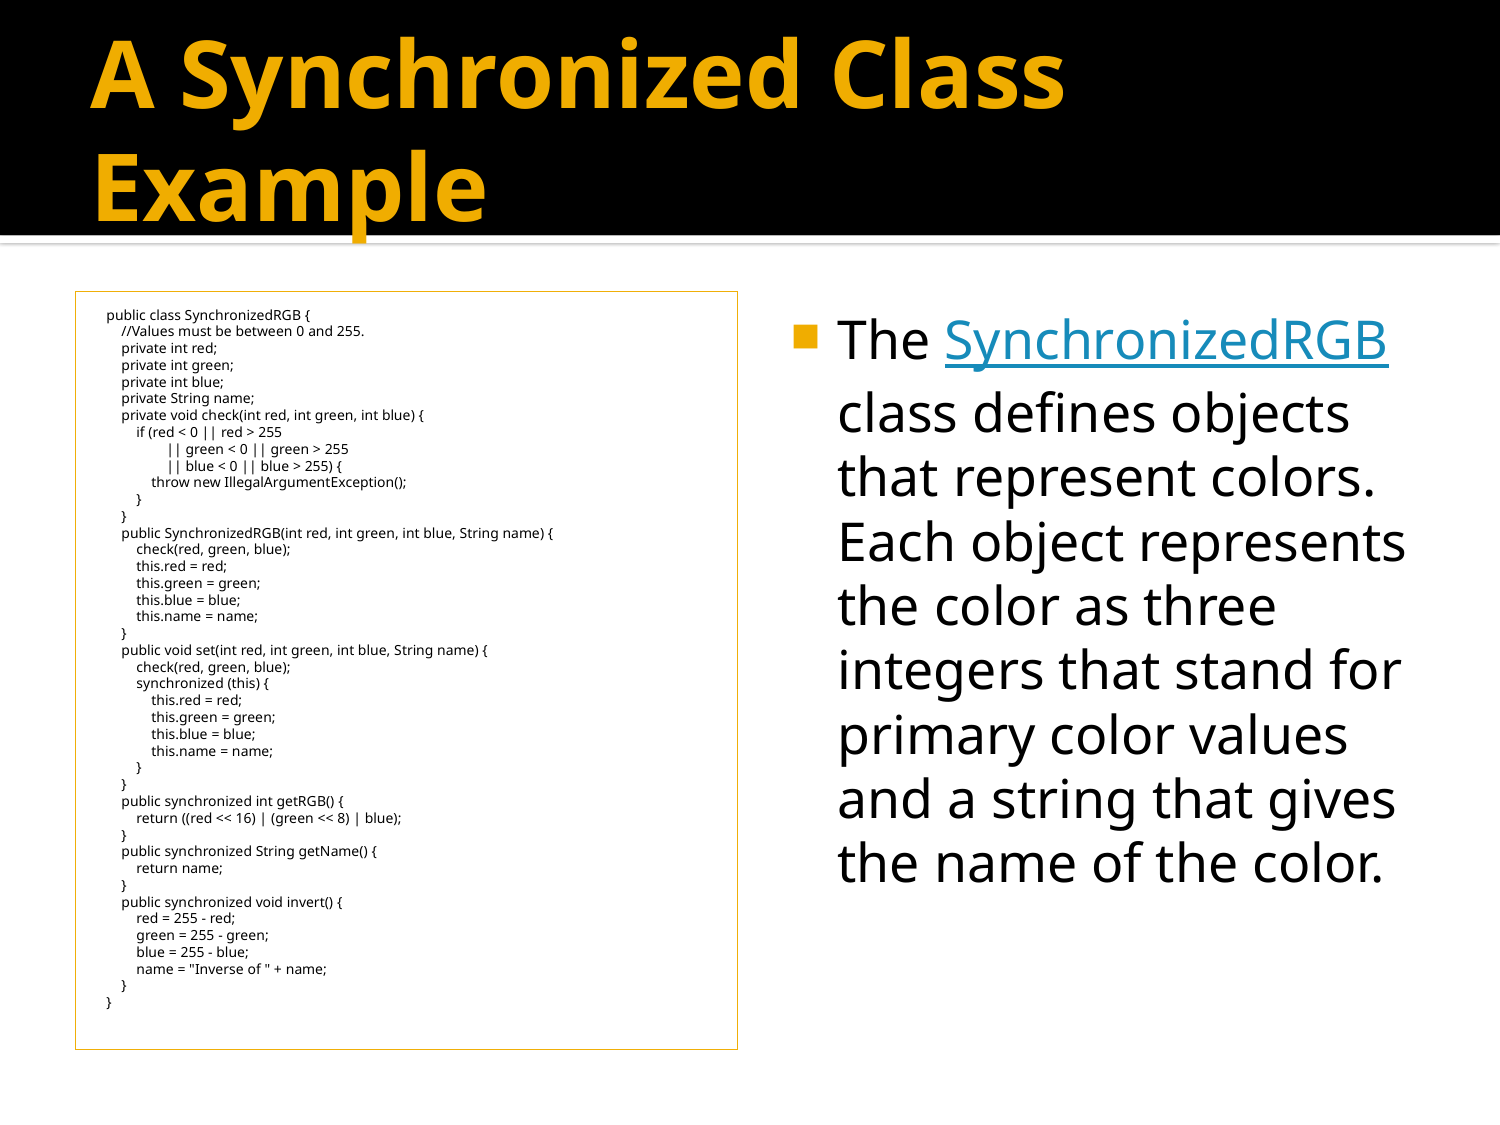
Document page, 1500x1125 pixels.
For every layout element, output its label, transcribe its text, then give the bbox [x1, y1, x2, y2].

title A Synchronized Class Example [75, 24, 1425, 231]
list public class SynchronizedRGB { //Values must be between 0 and 255. private int red; private int green; private int blue; private String name; private void check(int red, int green, int blue) { if (red < 0 || red > 255 || green < 0 || green > 255 || blue < 0 || blue > 255) { throw new IllegalArgumentException(); } } public SynchronizedRGB(int red, int green, int blue, String name) { check(red, green, blue); this.red = red; this.green = green; this.blue = blue; this.name = name; } public void set(int red, int green, int blue, String name) { check(red, green, blue); synchronized (this) { this.red = red; this.green = green; this.blue = blue; this.name = name; } } public synchronized int getRGB() { return ((red << 16) | (green << 8) | blue); } public synchronized String getName() { return name; } public synchronized void invert() { red = 255 - red; green = 255 - green; blue = 255 - blue; name = "Inverse of " + name; } } [75, 291, 738, 1050]
list The SynchronizedRGB class defines objects that represent colors. Each object represents the color as three integers that stand for primary color values and a string that gives the name of the color. [762, 291, 1425, 1050]
